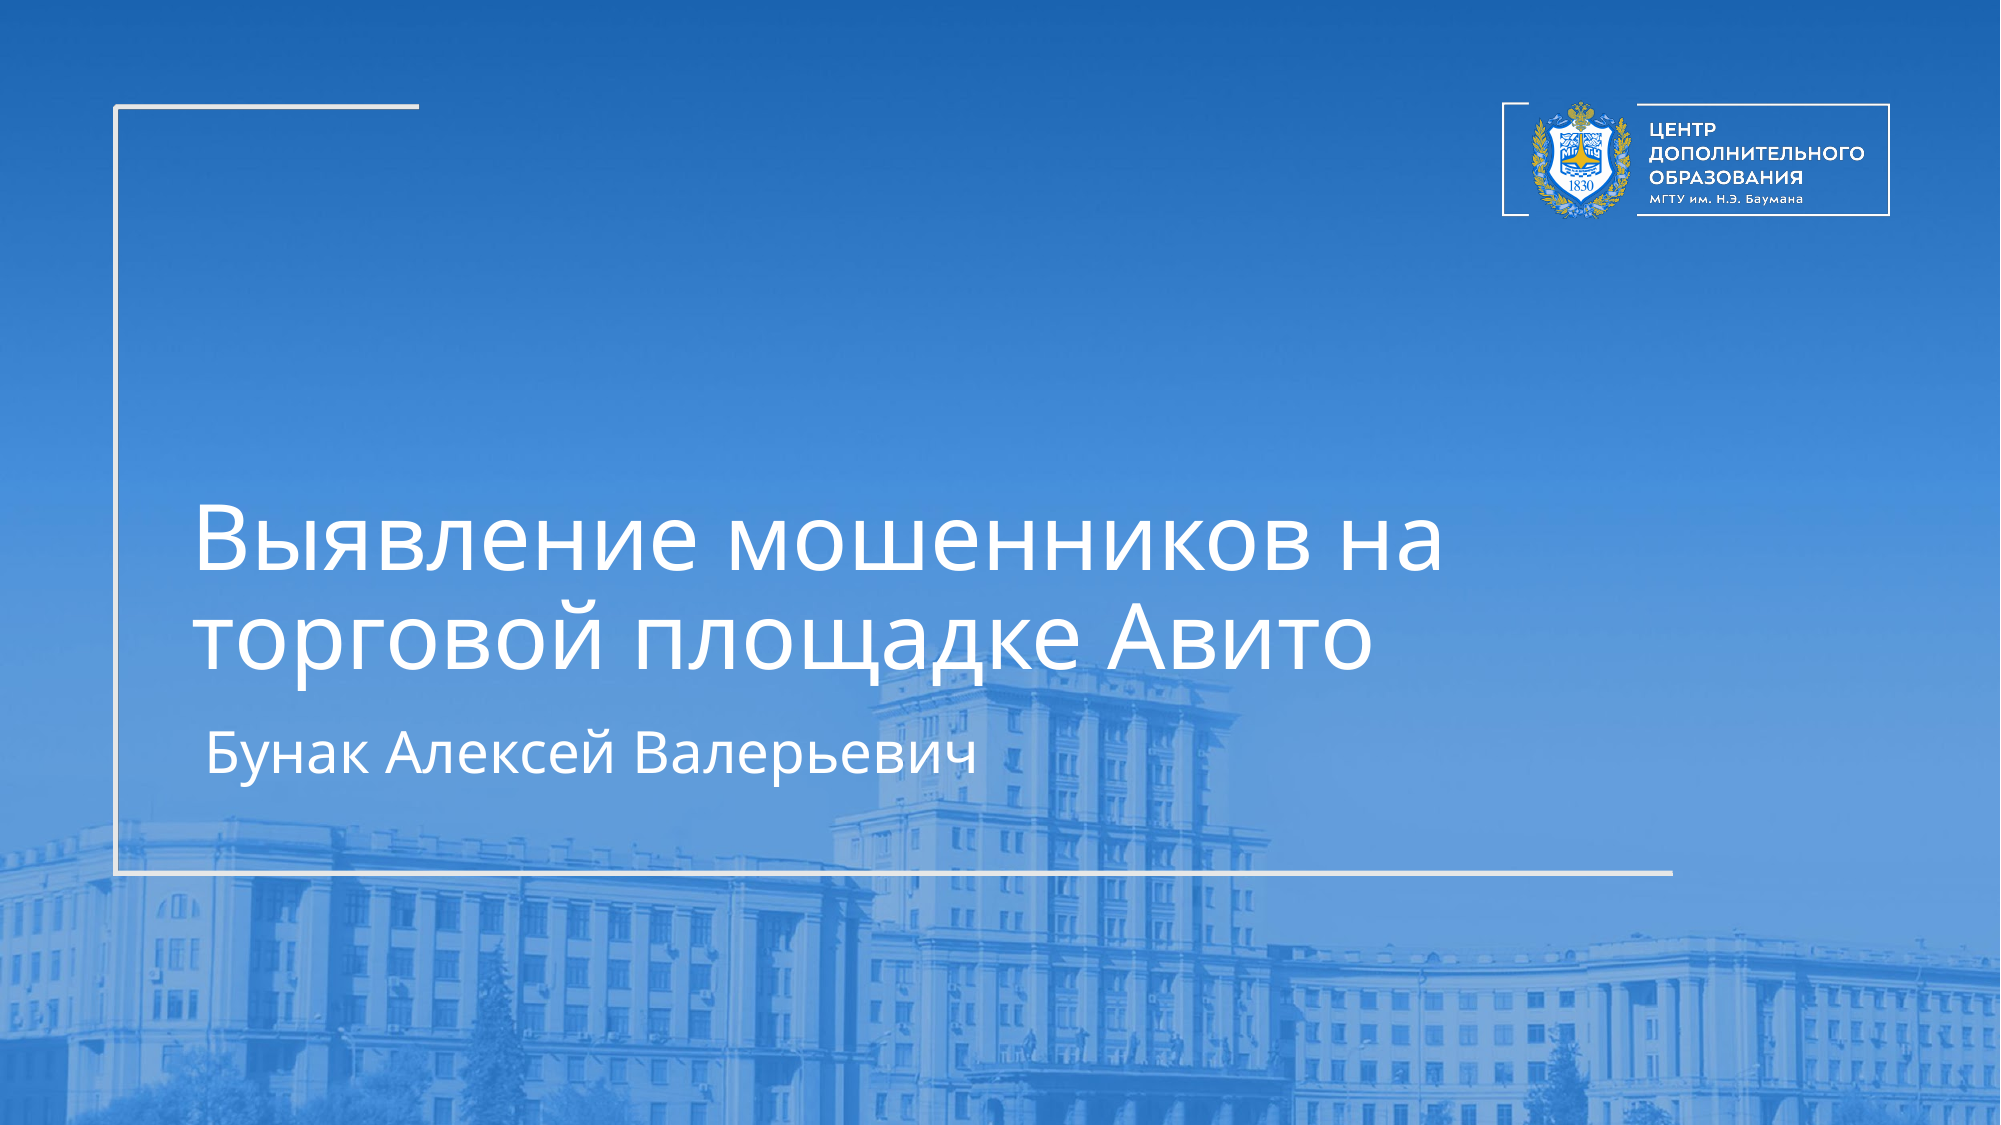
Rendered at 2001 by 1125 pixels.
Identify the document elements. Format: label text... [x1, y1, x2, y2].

subtitle Бунак Алексей Валерьевич [176, 715, 1673, 860]
picture [0, 0, 2000, 1125]
title Выявление мошенников на торговой площадке Авито [176, 136, 1673, 697]
